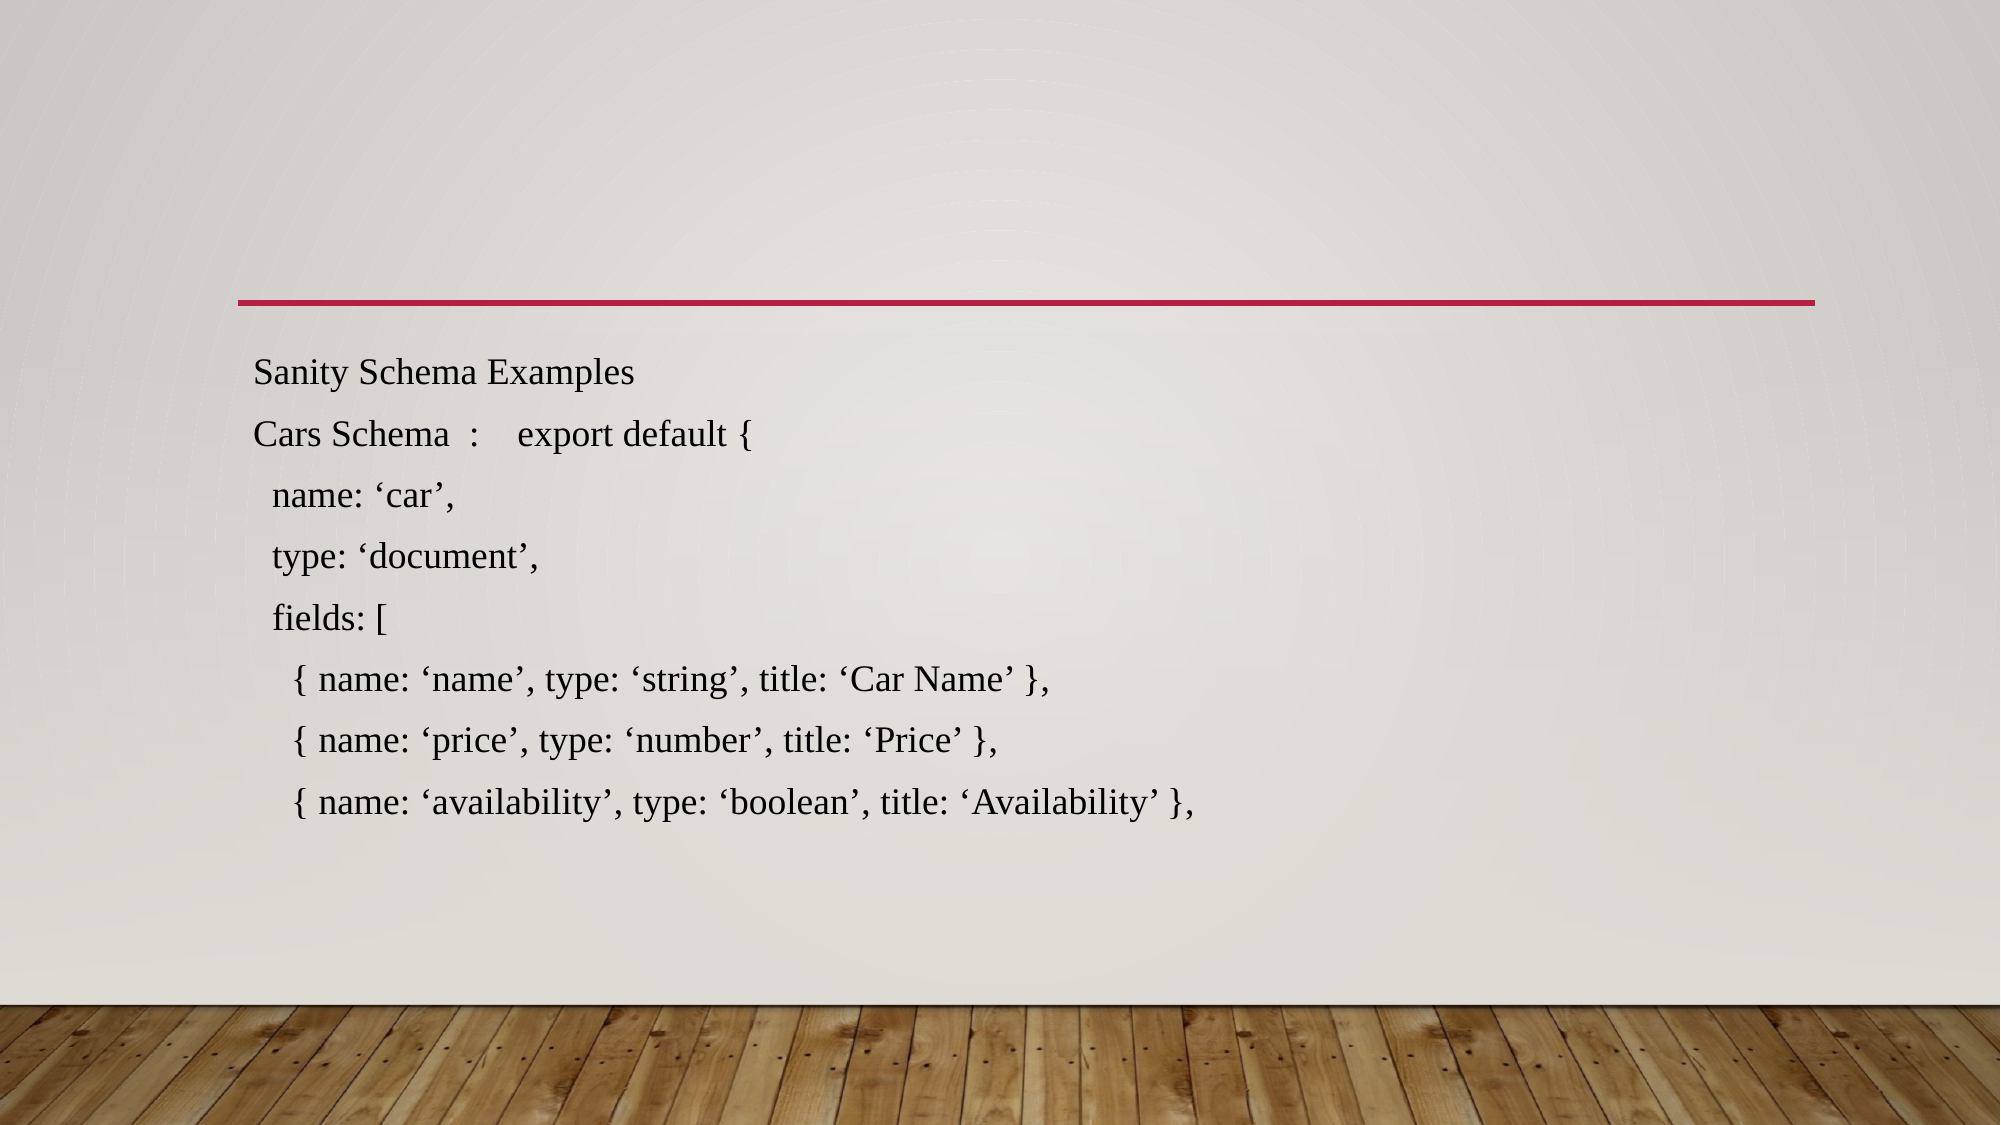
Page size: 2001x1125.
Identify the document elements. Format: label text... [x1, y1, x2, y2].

picture [0, 1005, 2000, 1125]
list Sanity Schema Examples Cars Schema : export default { name: ‘car’, type: ‘document’, fields: [ { name: ‘name’, type: ‘string’, title: ‘Car Name’ }, { name: ‘price’, type: ‘number’, title: ‘Price’ }, { name: ‘availability’, type: ‘boolean’, title: ‘Availability’ }, [238, 330, 1814, 897]
